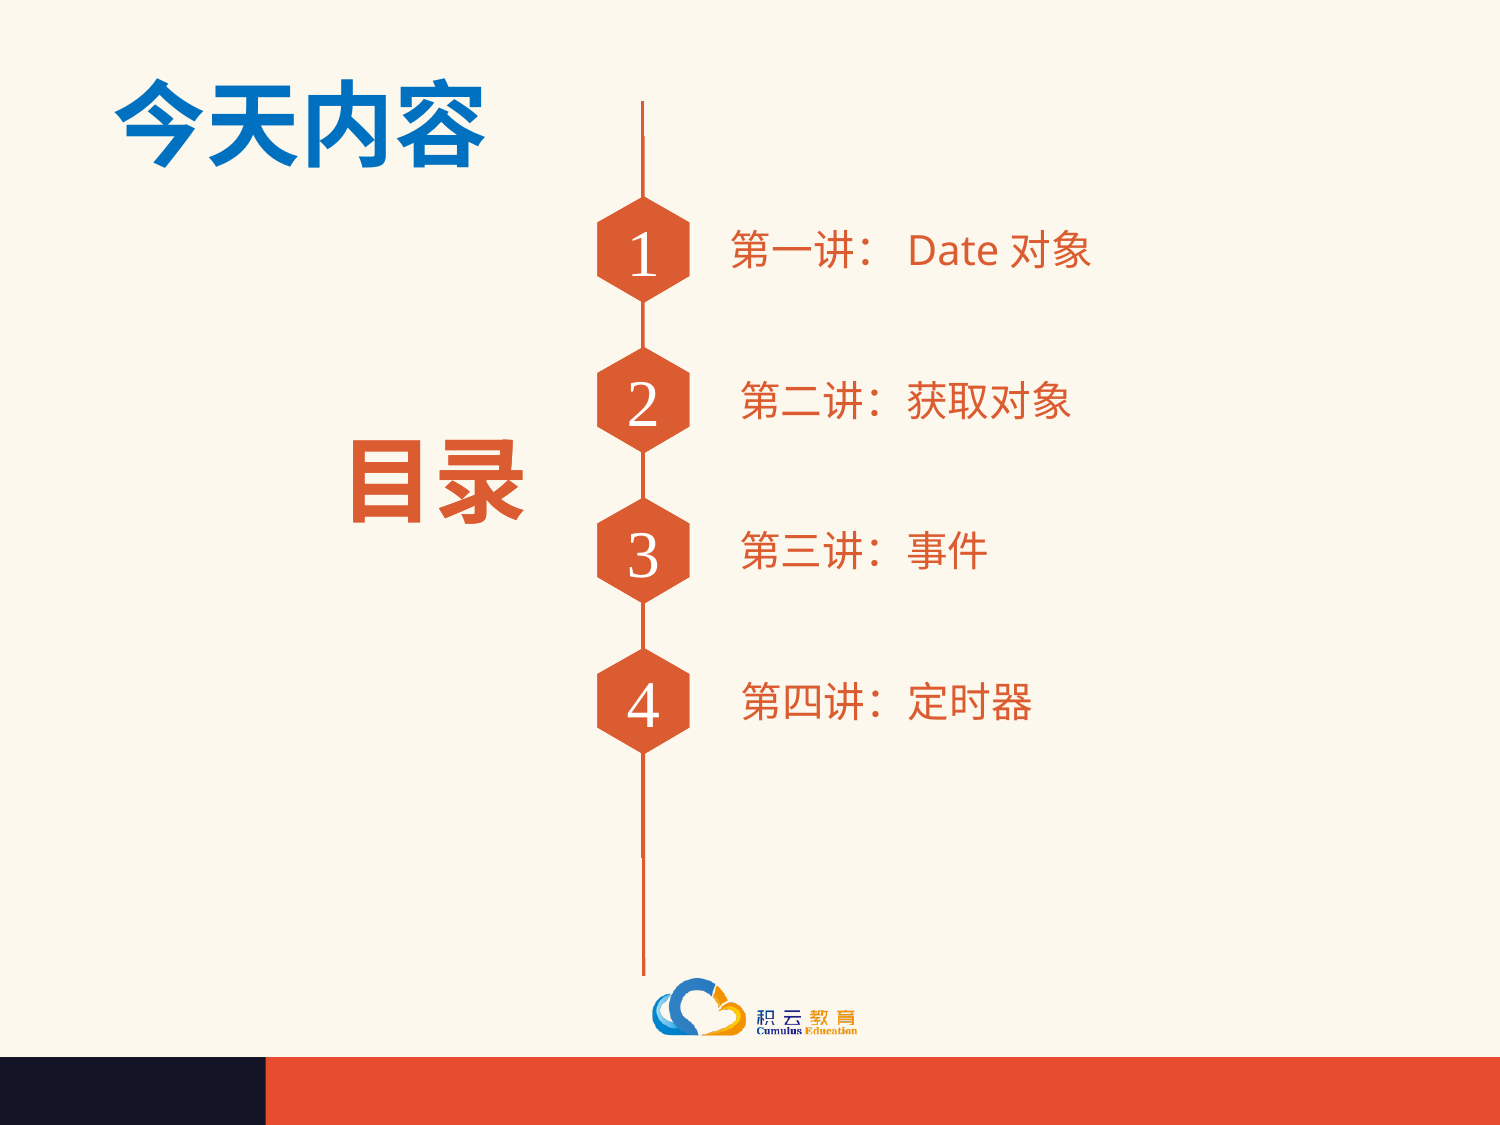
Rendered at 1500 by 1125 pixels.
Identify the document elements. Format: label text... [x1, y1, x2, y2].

text_box 1 [644, 196, 690, 303]
text_box 3 [644, 497, 690, 604]
text_box 4 [644, 648, 690, 755]
text_box 2 [644, 347, 690, 454]
text_box 1 [597, 197, 642, 302]
text_box 目录 [325, 413, 543, 542]
text_box 今天内容 [98, 57, 503, 186]
text_box 第三讲：事件 [724, 517, 1005, 583]
text_box 4 [597, 648, 642, 754]
text_box 3 [597, 498, 642, 603]
text_box 第一讲：Date对象 [715, 216, 1108, 282]
text_box 第四讲：定时器 [725, 668, 1048, 733]
picture [643, 971, 869, 1044]
text_box 2 [597, 347, 642, 453]
text_box 第二讲：获取对象 [724, 367, 1088, 432]
